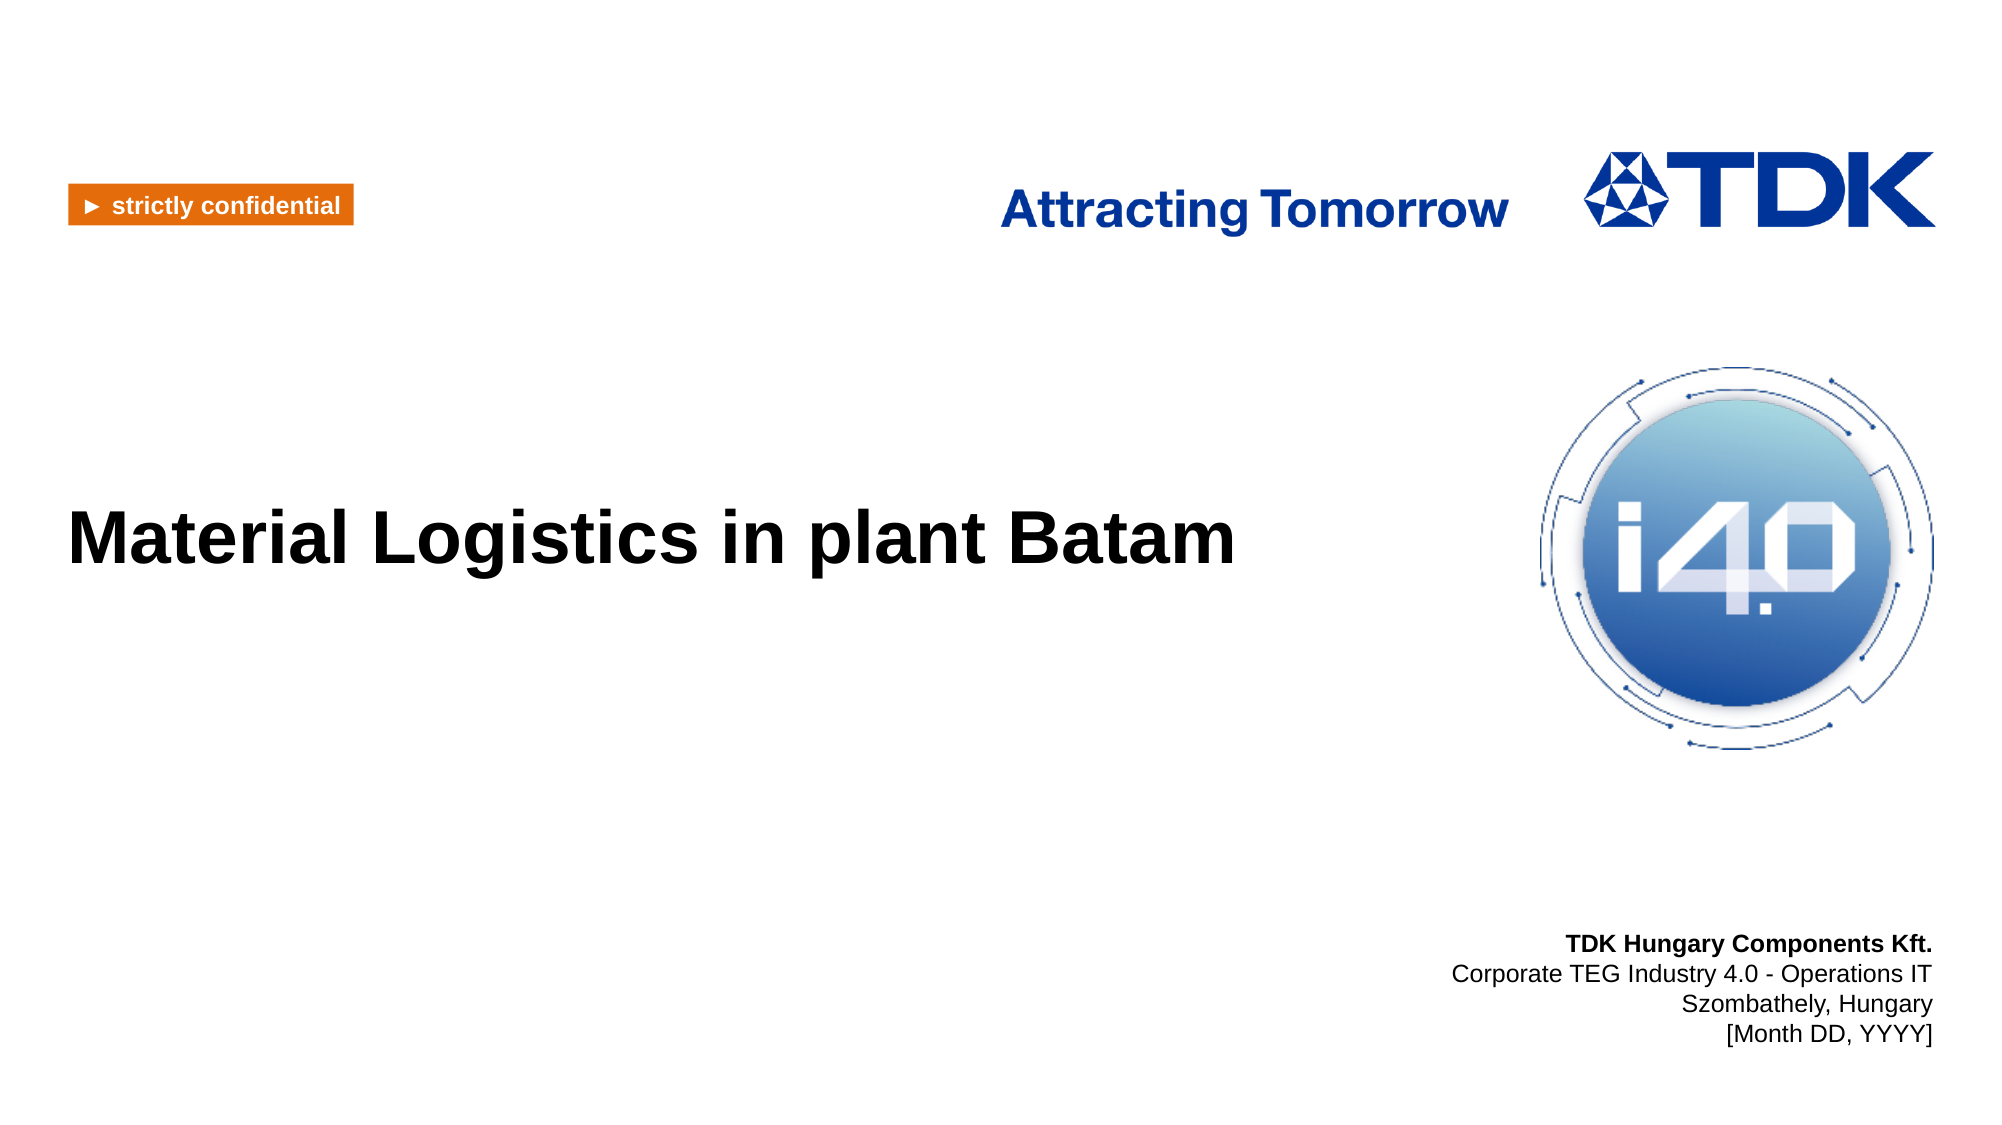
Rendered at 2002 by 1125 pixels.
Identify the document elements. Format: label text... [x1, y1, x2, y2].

title Material Logistics in plant Batam [67, 360, 1934, 579]
picture [996, 147, 1939, 241]
list TDK Hungary Components Kft. Corporate TEG Industry 4.0 - Operations IT Szombathely, Hungary [Month DD, YYYY] [1365, 839, 1934, 1048]
picture [1540, 579, 1934, 750]
